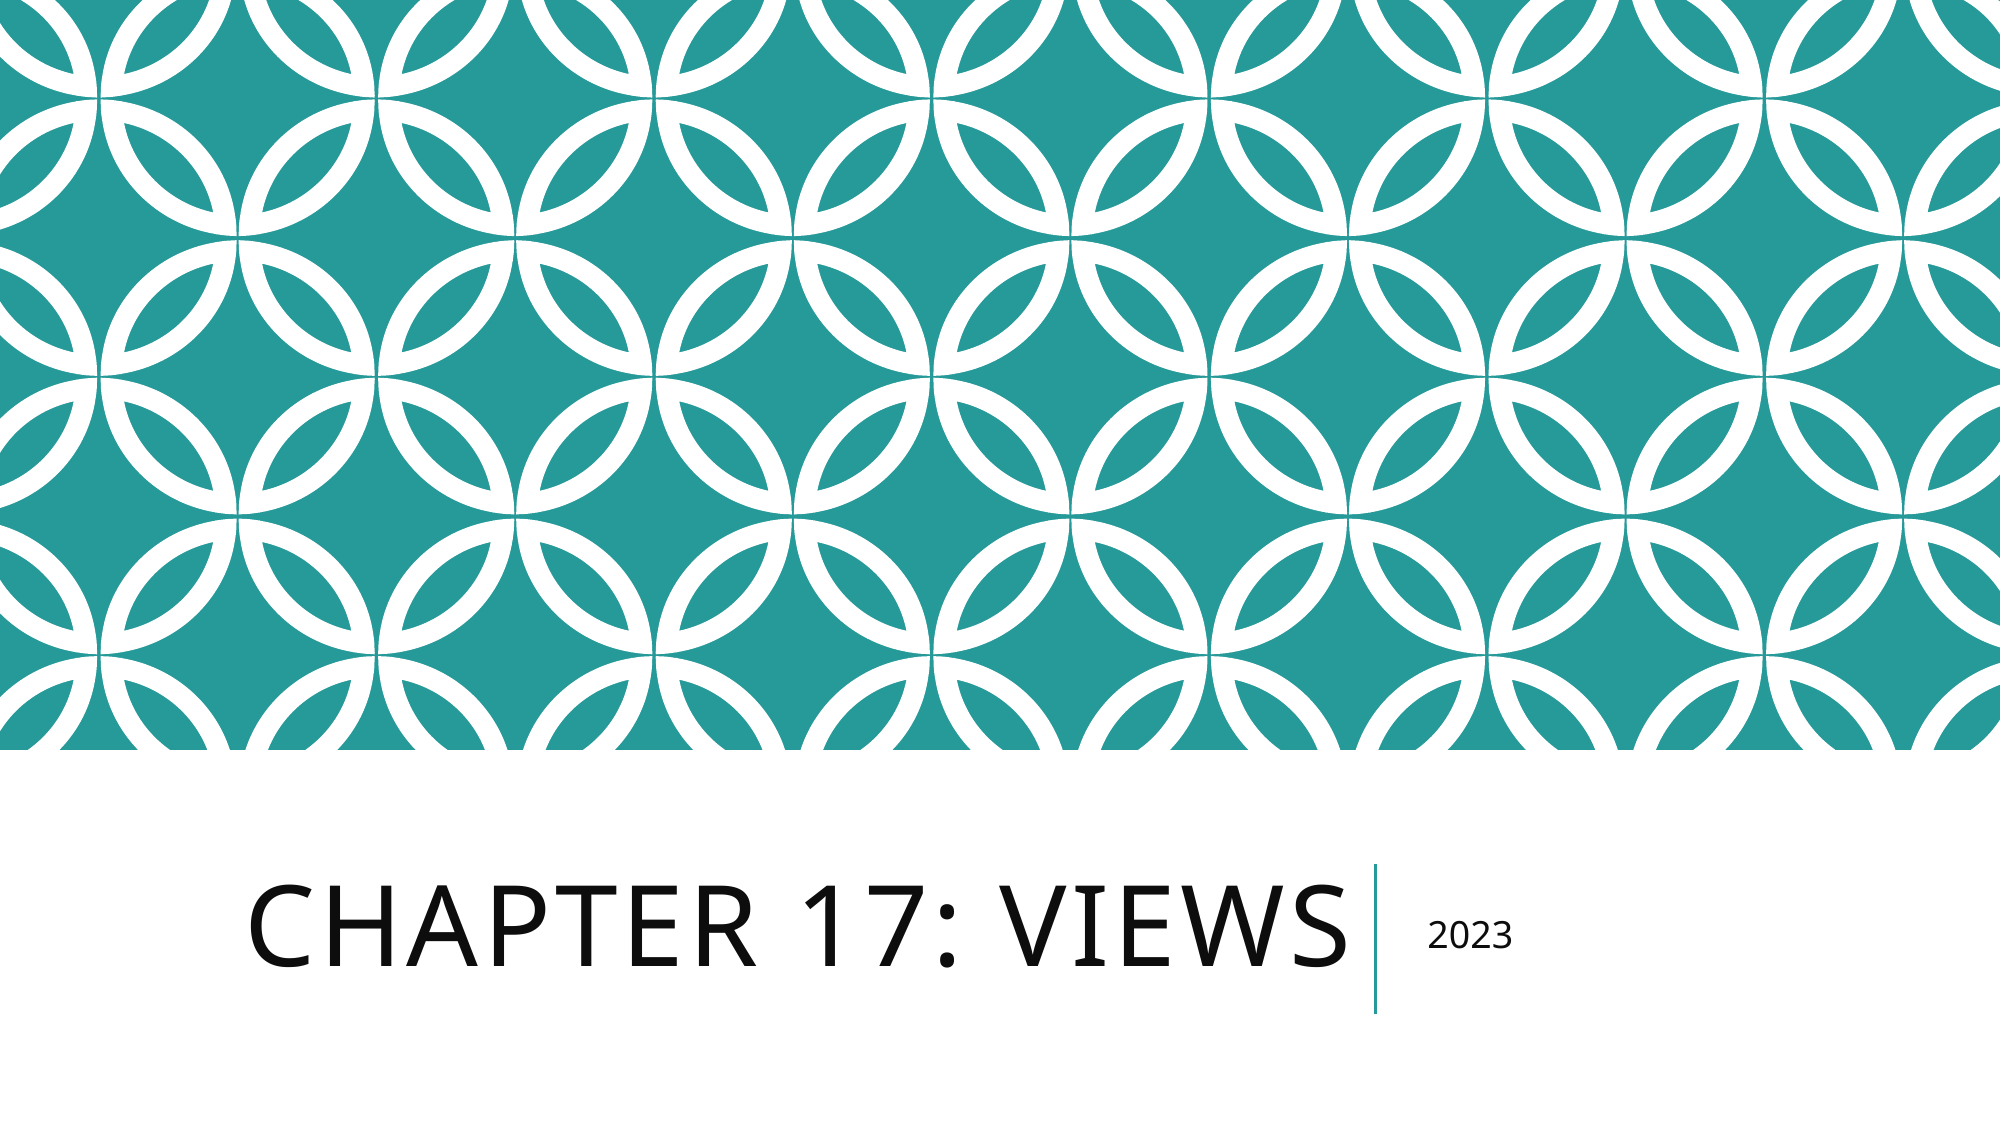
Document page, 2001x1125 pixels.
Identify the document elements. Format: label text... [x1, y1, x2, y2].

subtitle 2023 [1412, 813, 1938, 1054]
title Chapter 17: Views [0, 813, 1368, 1054]
